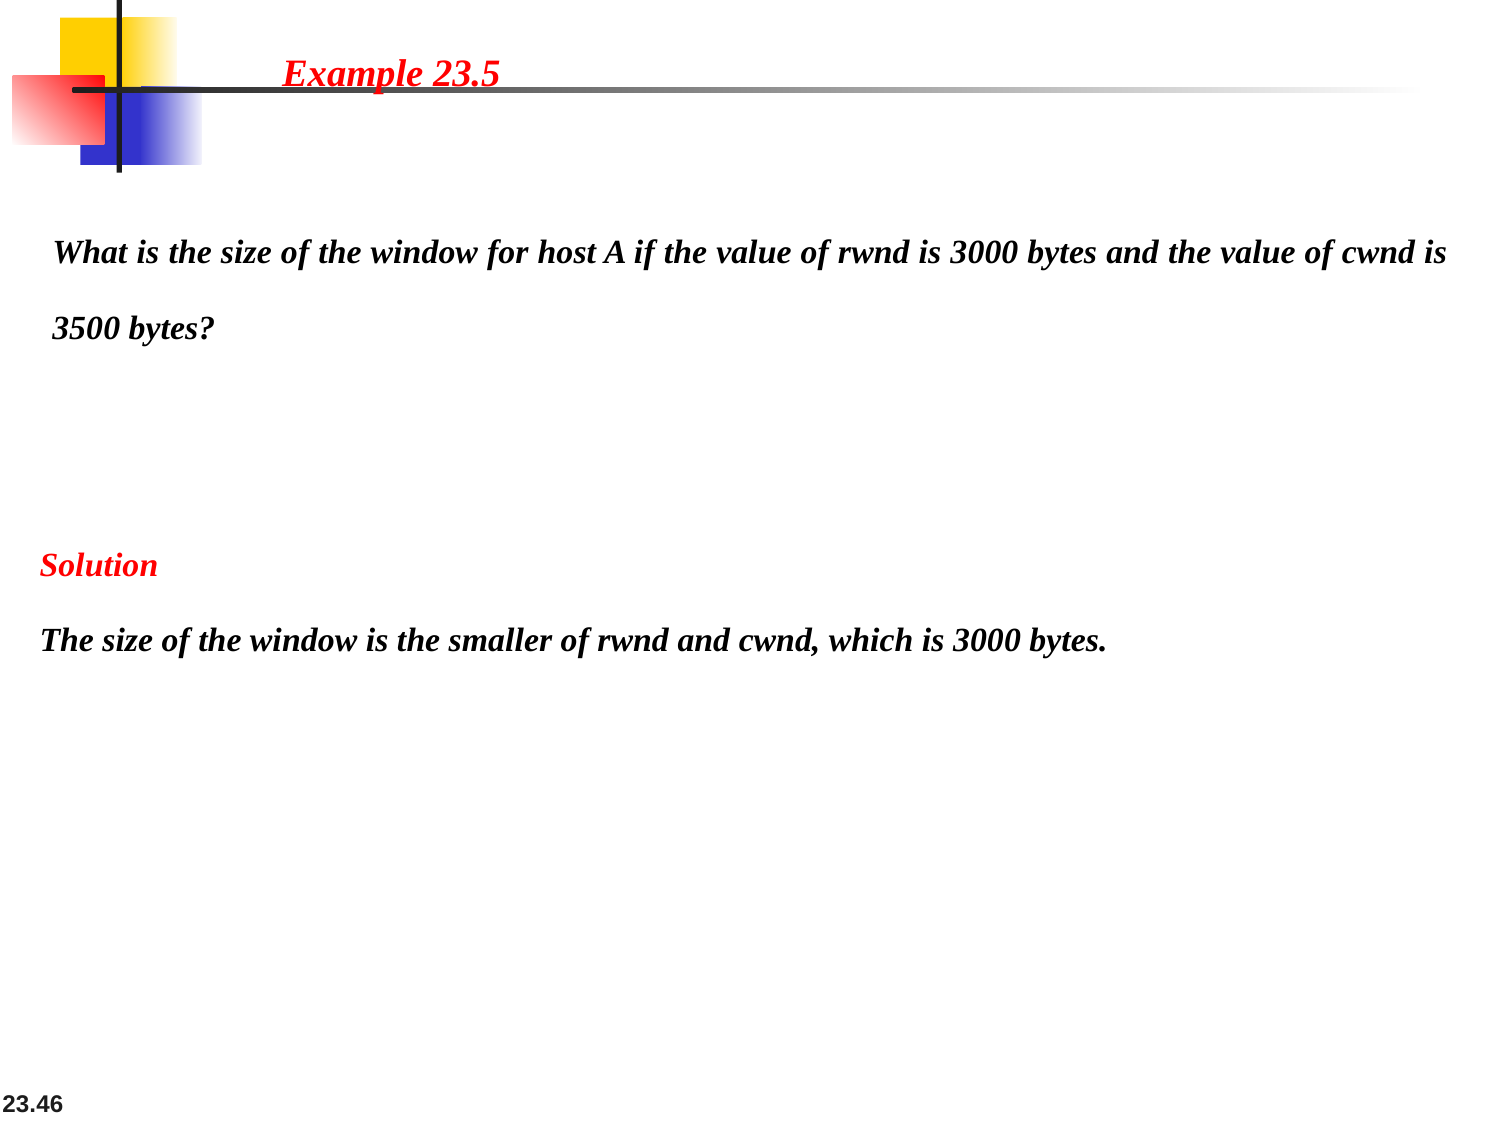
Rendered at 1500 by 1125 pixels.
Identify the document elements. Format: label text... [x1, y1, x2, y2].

text_box [116, 93, 122, 173]
text_box [116, 0, 122, 87]
text_box What is the size of the window for host A if the value of rwnd is 3000 bytes and the value of cwnd is 3500 bytes? [37, 187, 1463, 354]
slide_number 23.46 [0, 1050, 300, 1125]
text_box [72, 87, 267, 93]
text_box [516, 87, 1423, 93]
text_box [80, 93, 116, 165]
text_box [122, 93, 141, 165]
text_box Solution The size of the window is the smaller of rwnd and cwnd, which is 3000 bytes. [24, 499, 1450, 666]
text_box [60, 17, 116, 86]
text_box [122, 17, 177, 86]
text_box [141, 93, 202, 165]
text_box Example 23.5 [267, 0, 516, 101]
text_box [12, 75, 105, 145]
